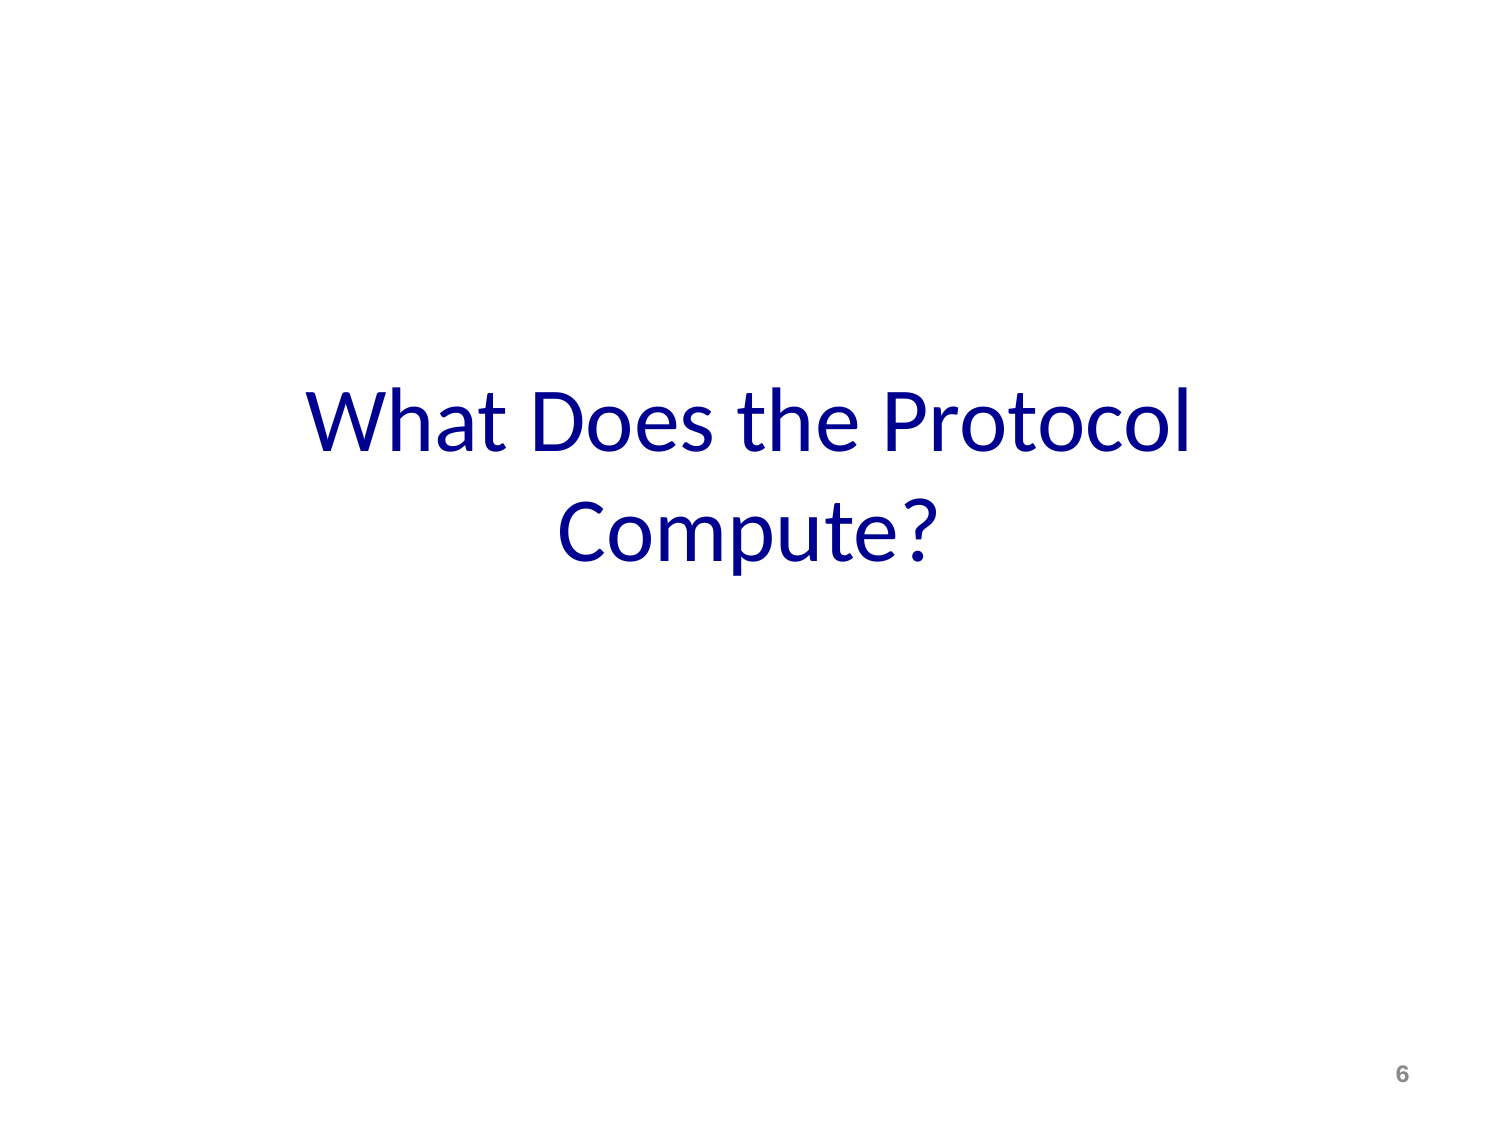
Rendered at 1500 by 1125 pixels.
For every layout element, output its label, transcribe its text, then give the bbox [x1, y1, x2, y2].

title What Does the Protocol Compute? [112, 349, 1388, 591]
text_box 6 [1074, 1042, 1425, 1103]
